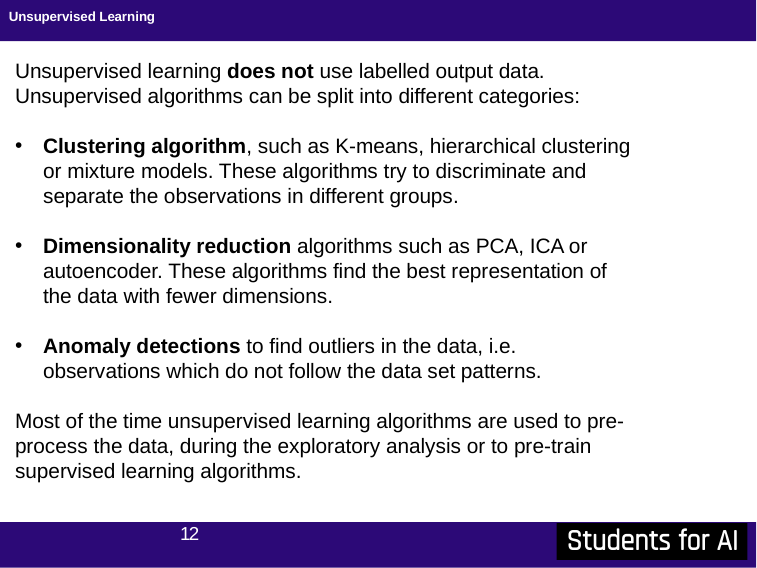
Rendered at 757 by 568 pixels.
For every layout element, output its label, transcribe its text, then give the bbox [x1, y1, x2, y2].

picture [556, 523, 748, 560]
list Unsupervised learning does not use labelled output data. Unsupervised algorithms can be split into different categories: Clustering algorithm, such as K-means, hierarchical clustering or mixture models. These algorithms try to discriminate and separate the observations in different groups. Dimensionality reduction algorithms such as PCA, ICA or autoencoder. These algorithms find the best representation of the data with fewer dimensions. Anomaly detections to find outliers in the data, i.e. observations which do not follow the data set patterns. Most of the time unsupervised learning algorithms are used to pre-process the data, during the exploratory analysis or to pre-train supervised learning algorithms. [0, 50, 654, 546]
title Unsupervised Learning [8, 8, 748, 30]
